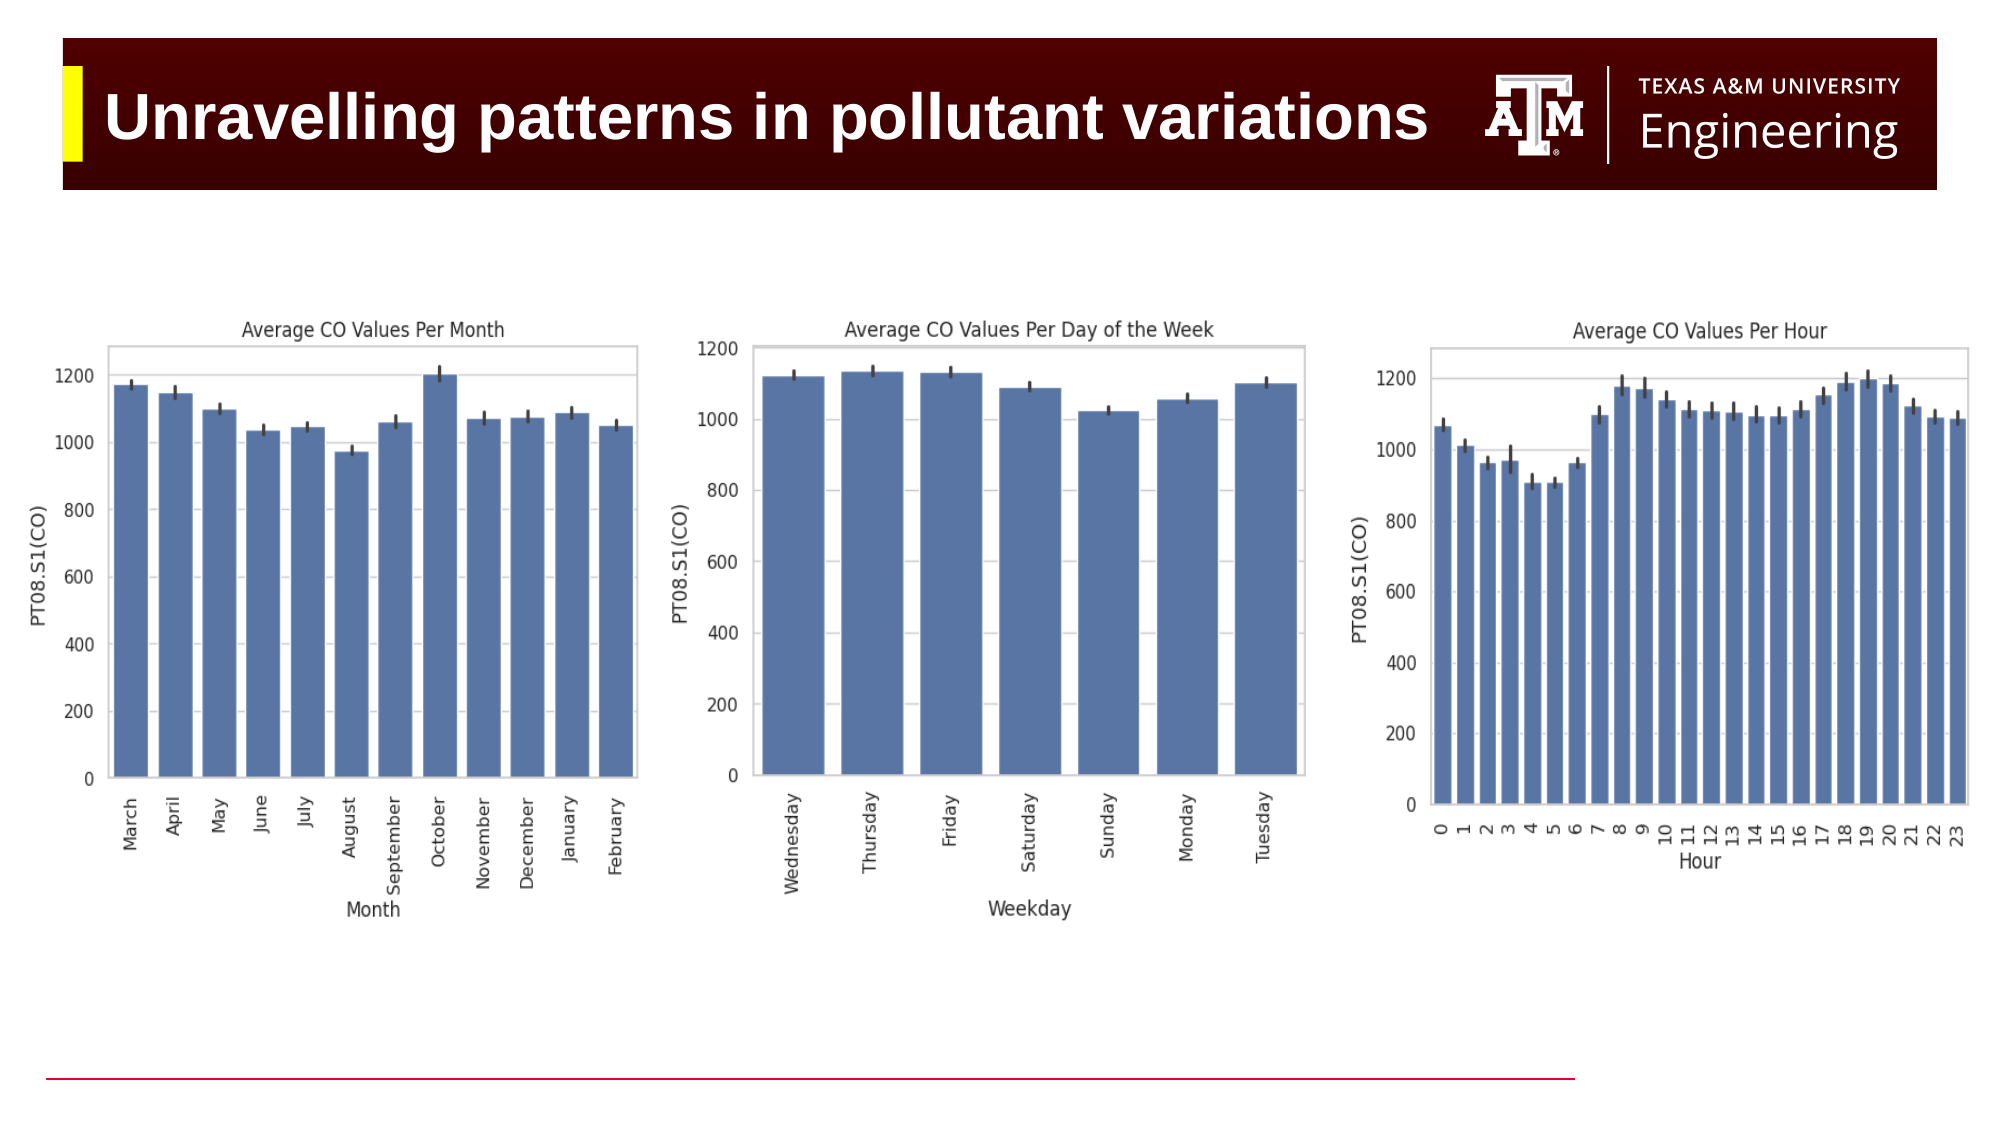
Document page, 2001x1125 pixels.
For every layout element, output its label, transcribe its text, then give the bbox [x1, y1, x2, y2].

picture [659, 308, 1316, 932]
picture [18, 308, 648, 932]
picture [1497, 66, 1900, 164]
picture [1338, 308, 1979, 887]
title Unravelling patterns in pollutant variations [89, 37, 1497, 189]
